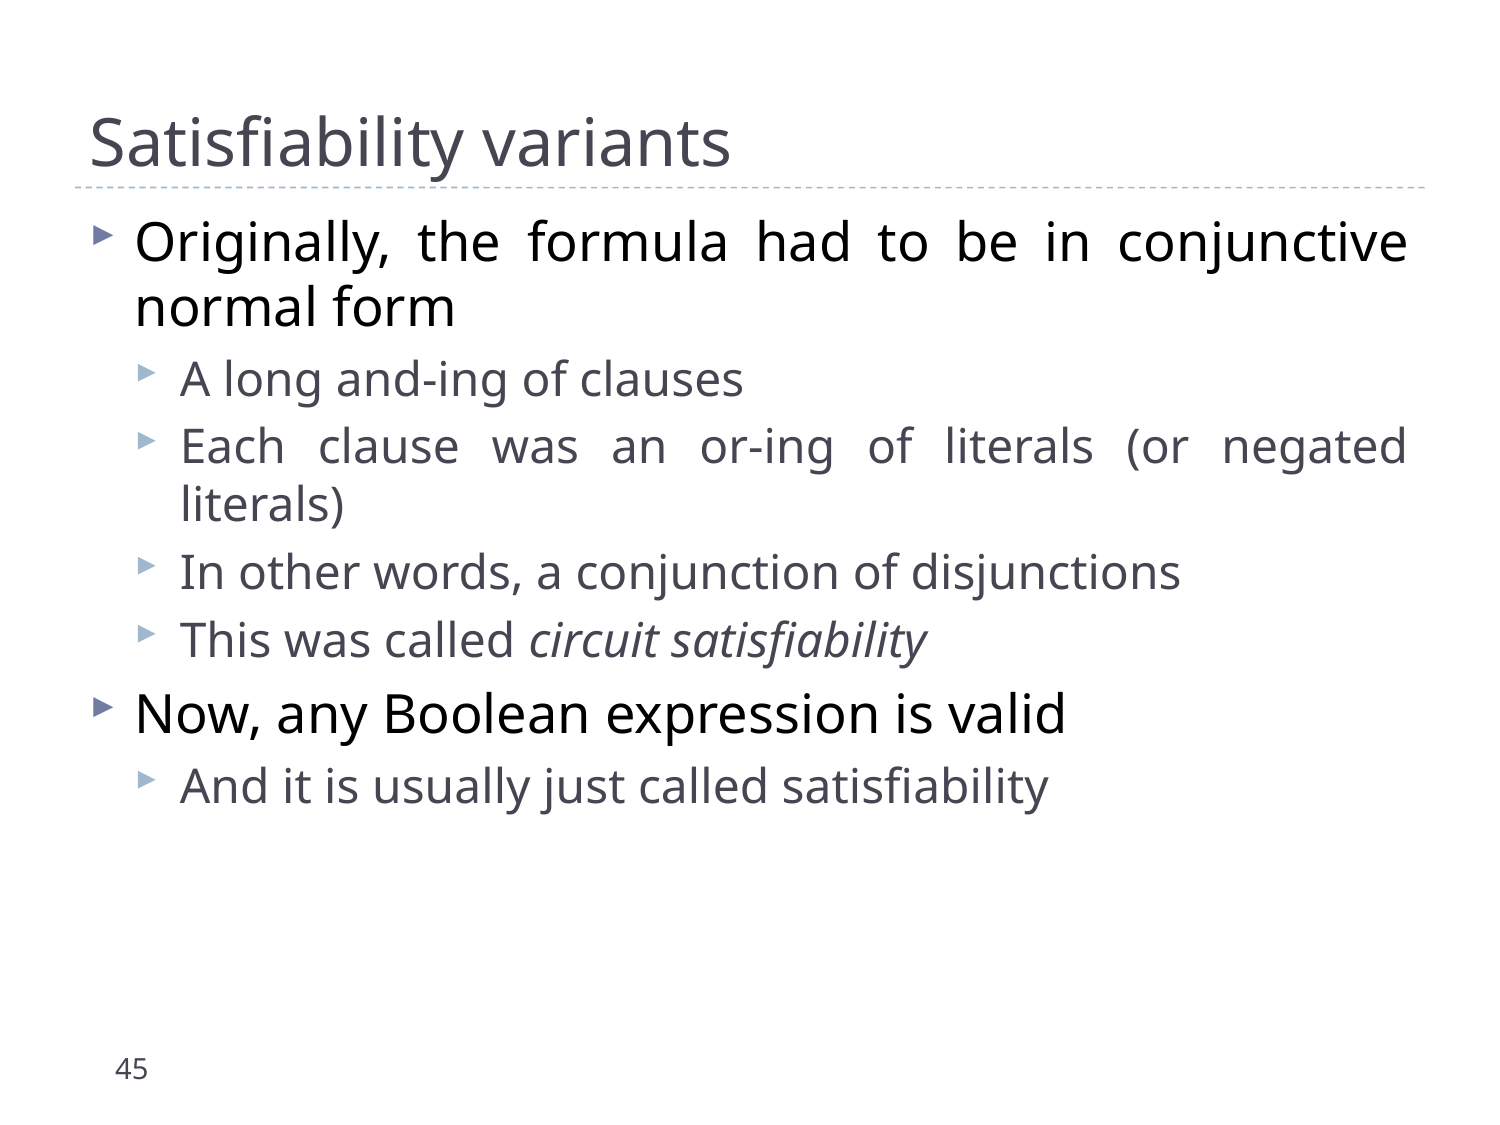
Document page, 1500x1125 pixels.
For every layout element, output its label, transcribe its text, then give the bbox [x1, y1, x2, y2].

list Originally, the formula had to be in conjunctive normal form A long and-ing of clauses Each clause was an or-ing of literals (or negated literals) In other words, a conjunction of disjunctions This was called circuit satisfiability Now, any Boolean expression is valid And it is usually just called satisfiability [75, 200, 1425, 1010]
slide_number 45 [100, 1042, 426, 1103]
title Satisfiability variants [75, 24, 1425, 188]
